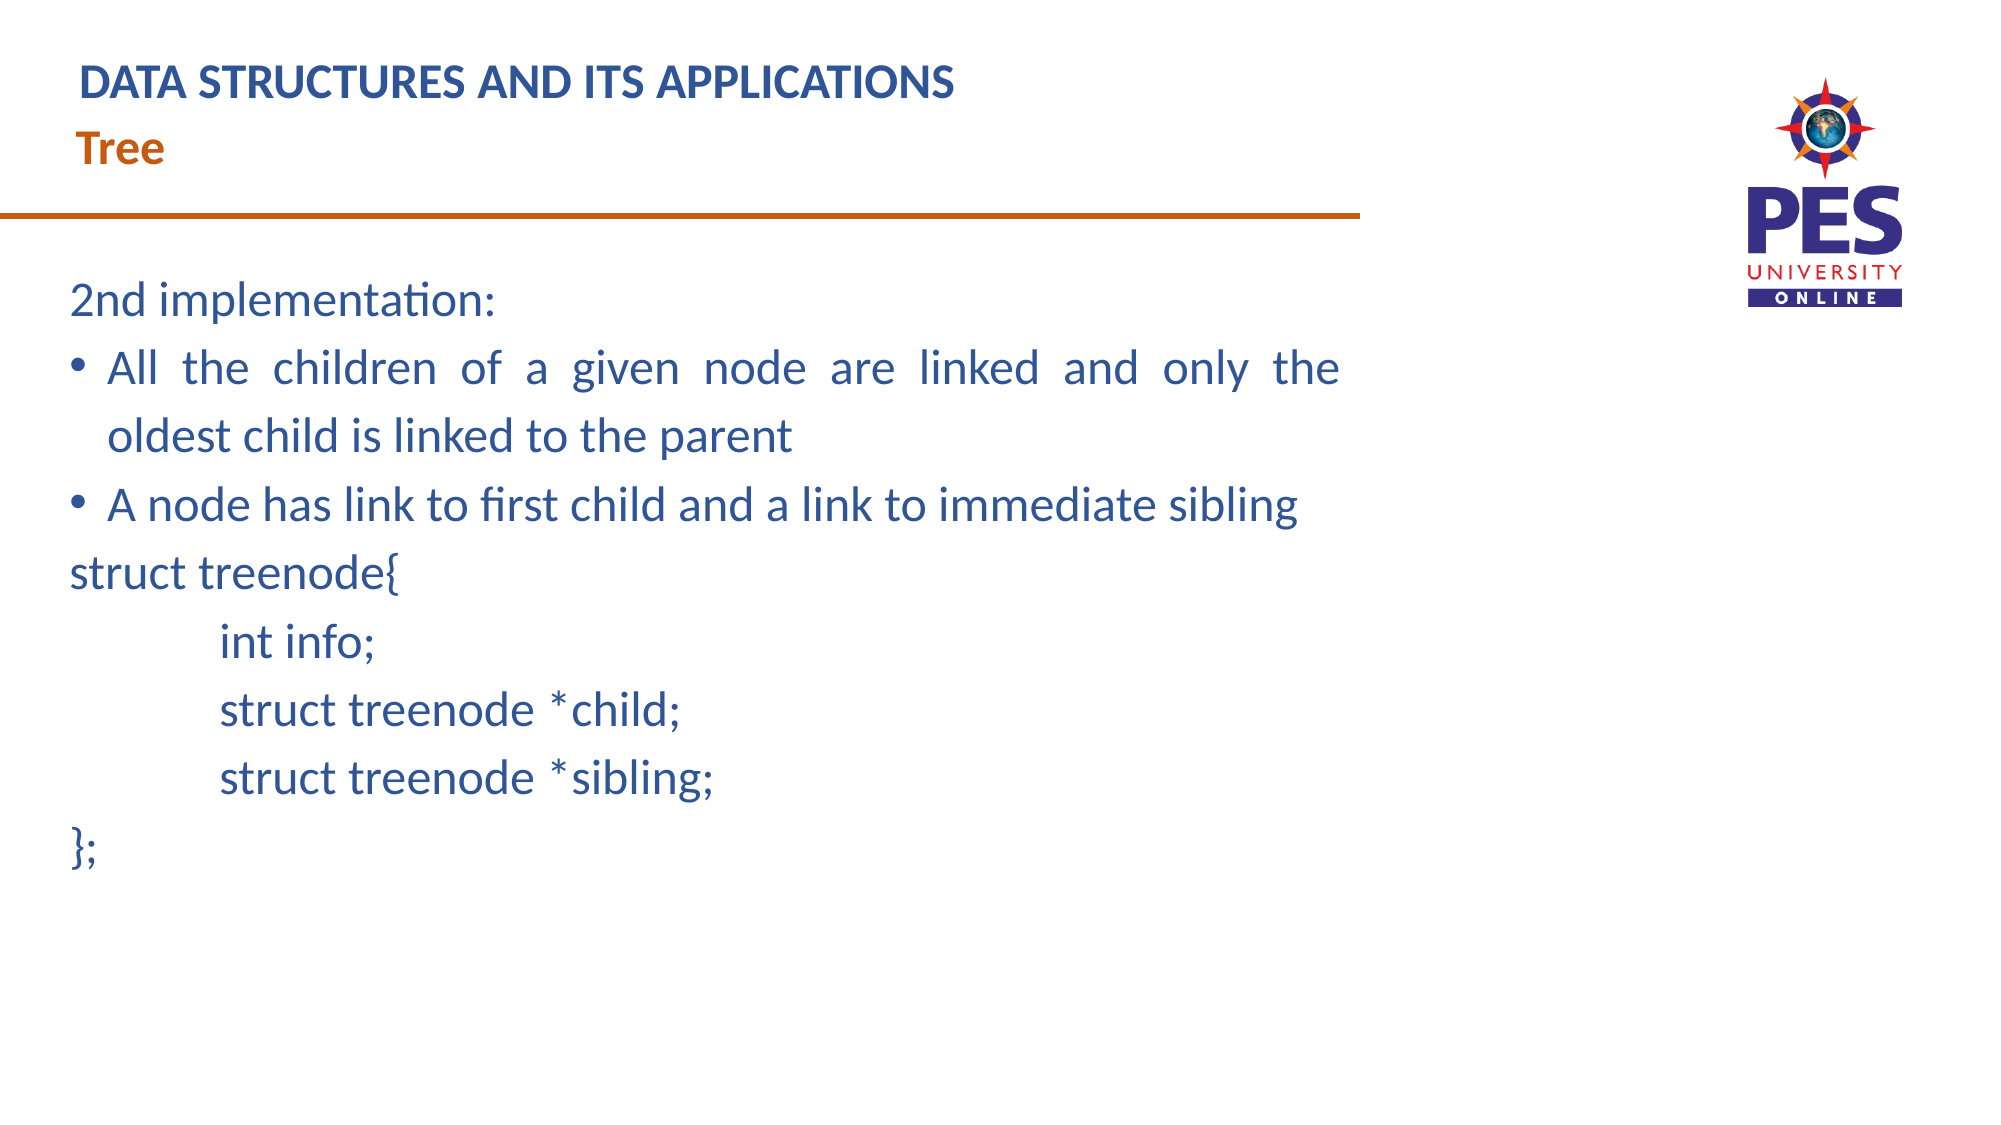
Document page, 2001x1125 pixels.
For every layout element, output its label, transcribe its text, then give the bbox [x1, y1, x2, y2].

text_box 2nd implementation: All the children of a given node are linked and only the oldest child is linked to the parent A node has link to first child and a link to immediate sibling struct treenode{ int info; struct treenode *child; struct treenode *sibling; }; [54, 257, 1357, 942]
picture [1748, 76, 1902, 307]
text_box Tree [60, 106, 1374, 182]
text_box DATA STRUCTURES AND ITS APPLICATIONS [64, 41, 1295, 117]
